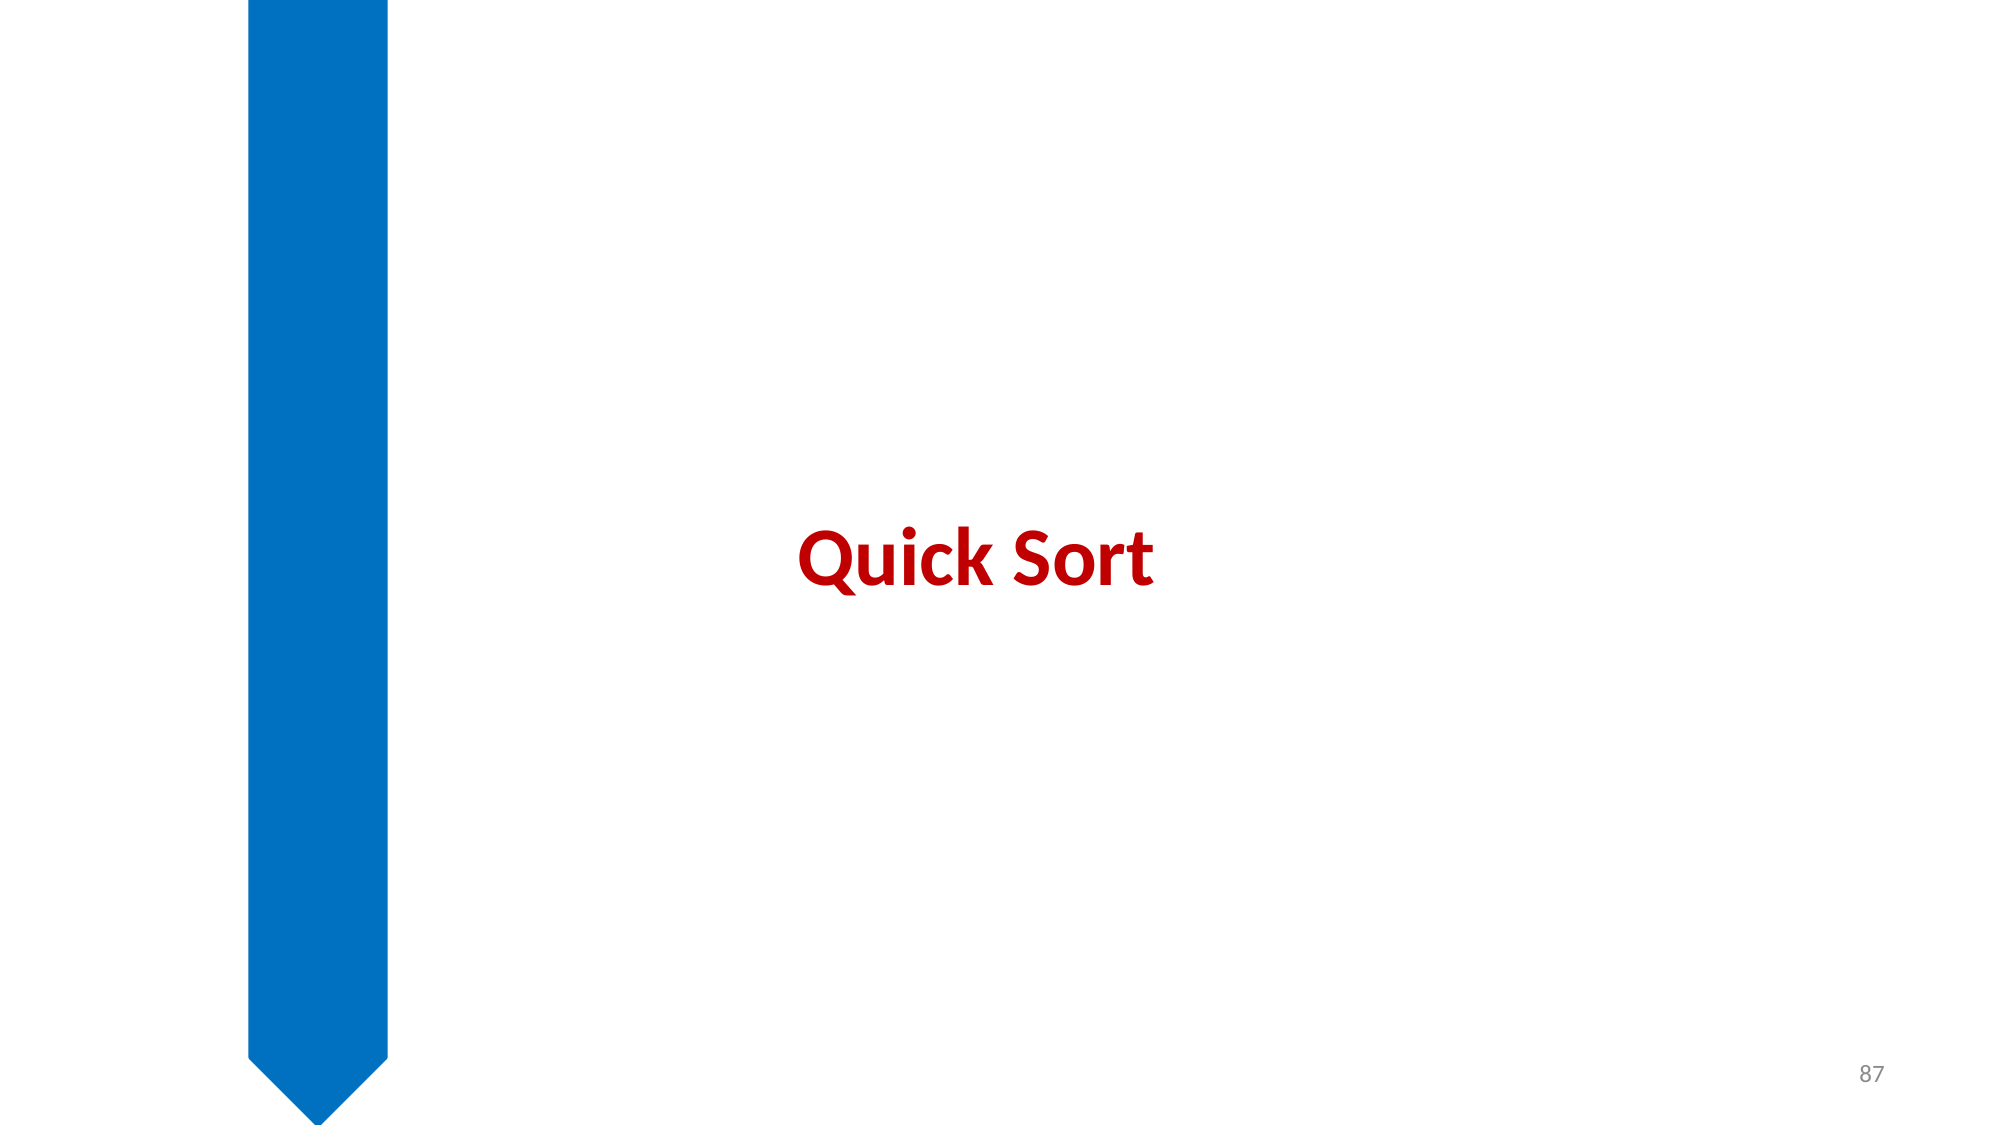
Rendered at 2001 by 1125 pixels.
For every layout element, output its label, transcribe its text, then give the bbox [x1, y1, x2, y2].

title Quick Sort [782, 494, 1218, 631]
slide_number 87 [1433, 1042, 1900, 1103]
text_box [248, 0, 388, 1125]
